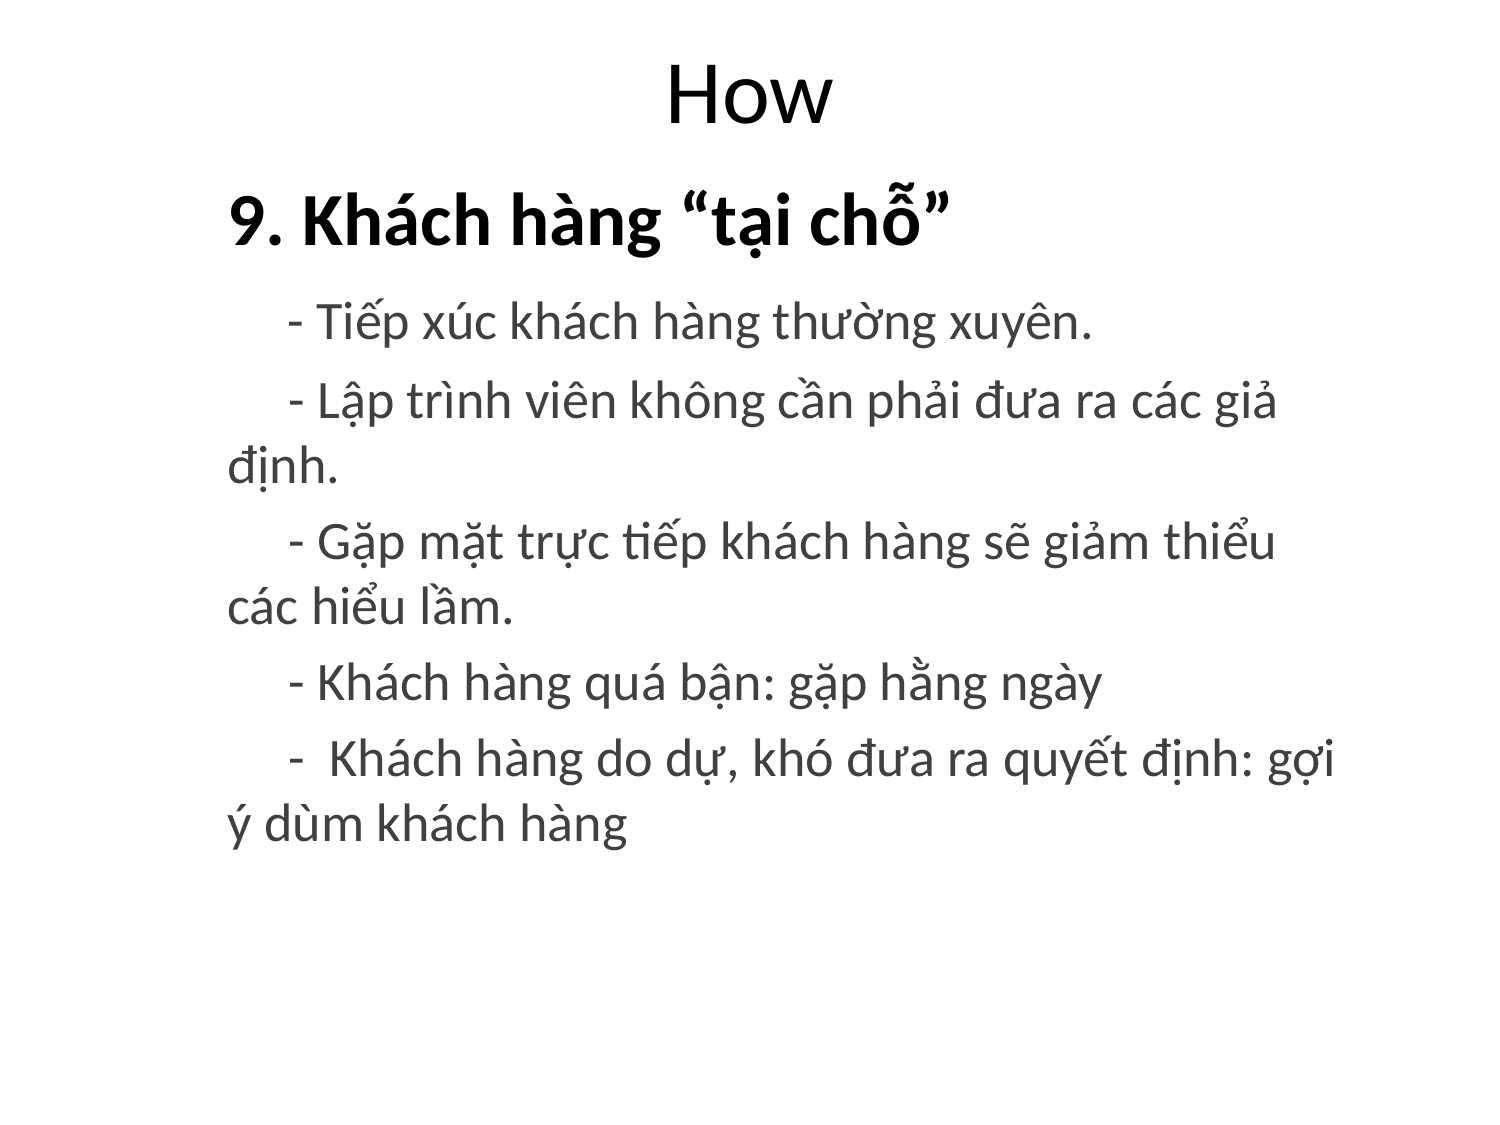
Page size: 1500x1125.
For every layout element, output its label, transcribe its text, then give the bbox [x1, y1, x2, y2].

title How [112, 24, 1388, 150]
subtitle 9. Khách hàng “tại chỗ” - Tiếp xúc khách hàng thường xuyên. - Lập trình viên không cần phải đưa ra các giả định. - Gặp mặt trực tiếp khách hàng sẽ giảm thiểu các hiểu lầm. - Khách hàng quá bận: gặp hằng ngày - Khách hàng do dự, khó đưa ra quyết định: gợi ý dùm khách hàng [212, 162, 1363, 1050]
